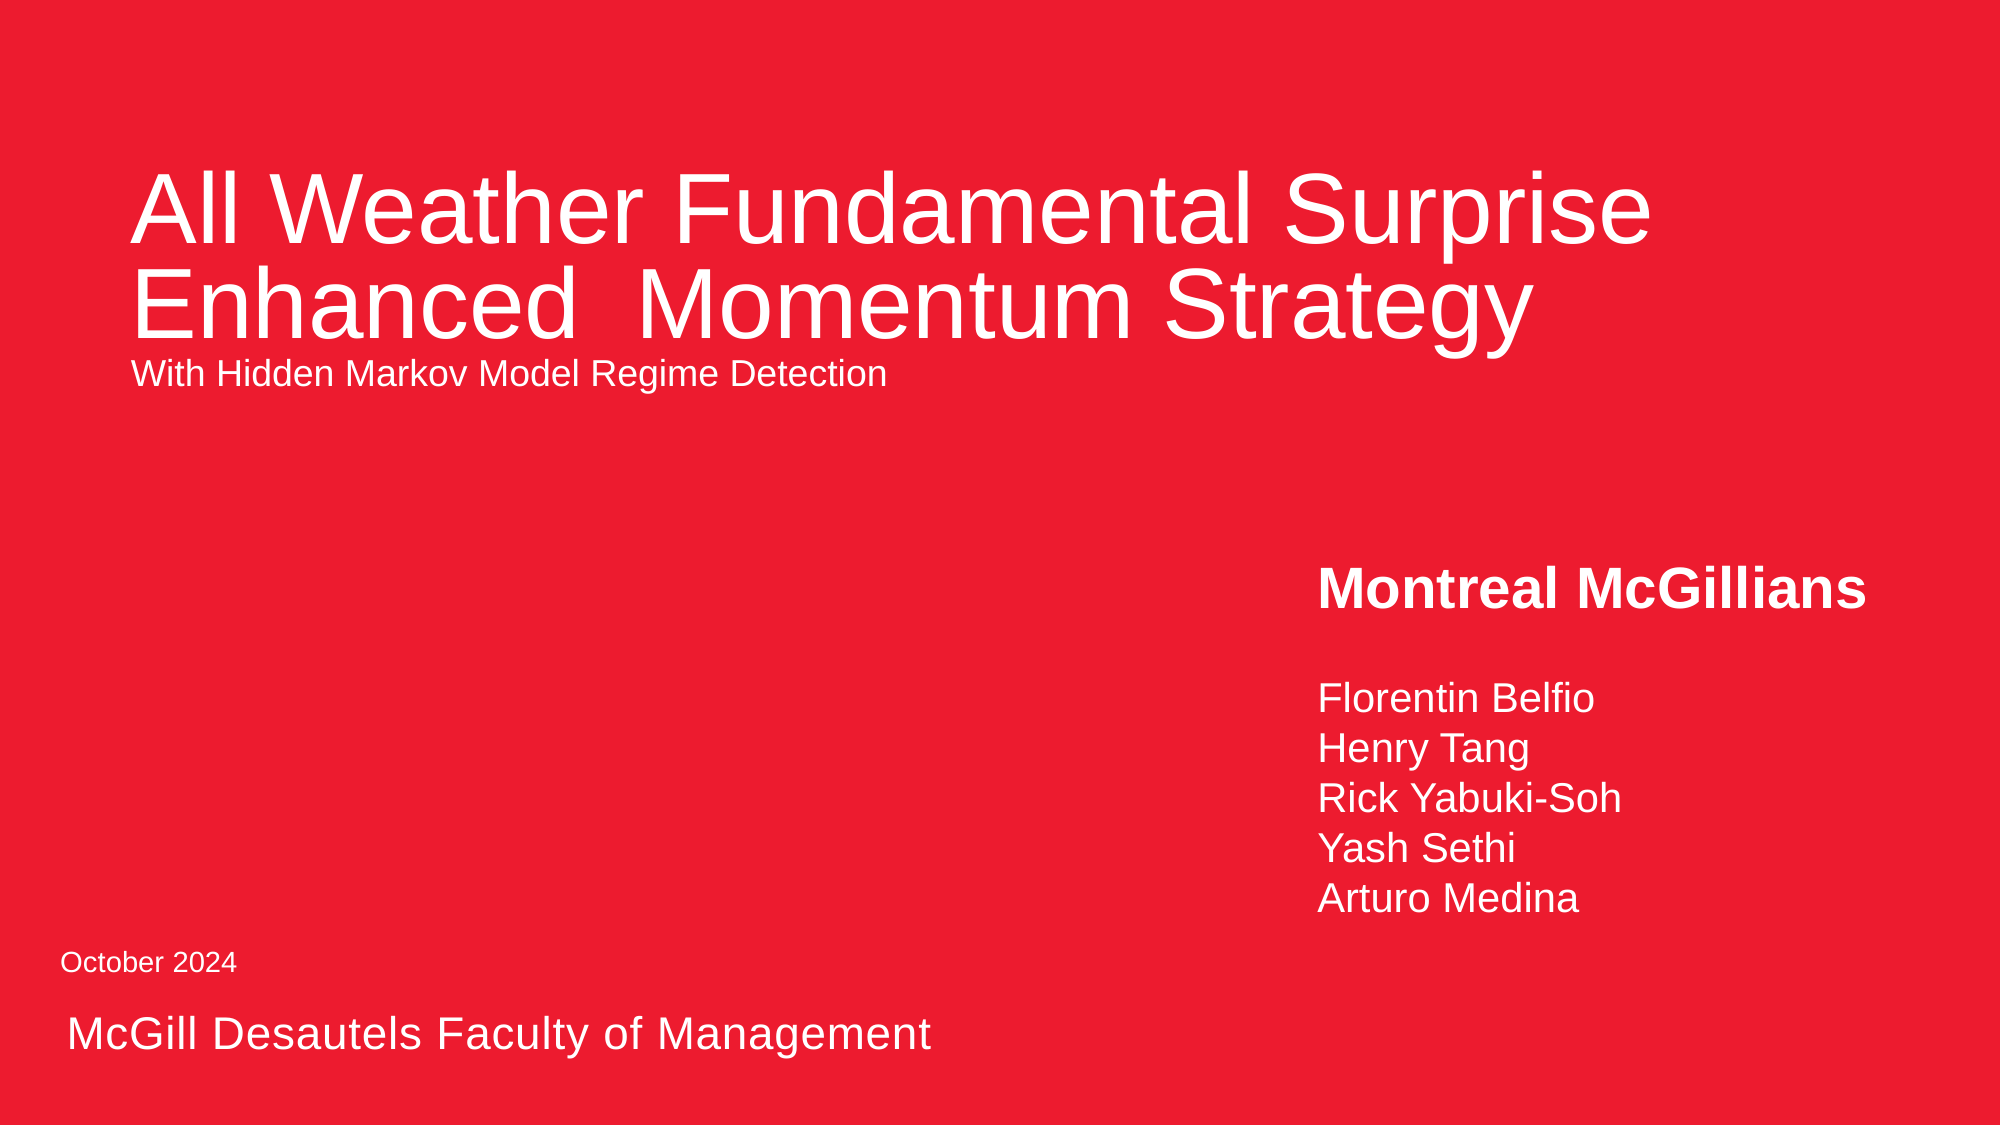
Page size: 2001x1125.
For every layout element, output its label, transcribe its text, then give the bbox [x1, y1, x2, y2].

list October 2024 [57, 937, 816, 985]
subtitle Montreal McGillians Florentin Belfio Henry Tang Rick Yabuki-Soh Yash Sethi Arturo Medina [1314, 543, 1911, 938]
title All Weather Fundamental Surprise Enhanced Momentum Strategy With Hidden Markov Model Regime Detection [130, 102, 1962, 395]
